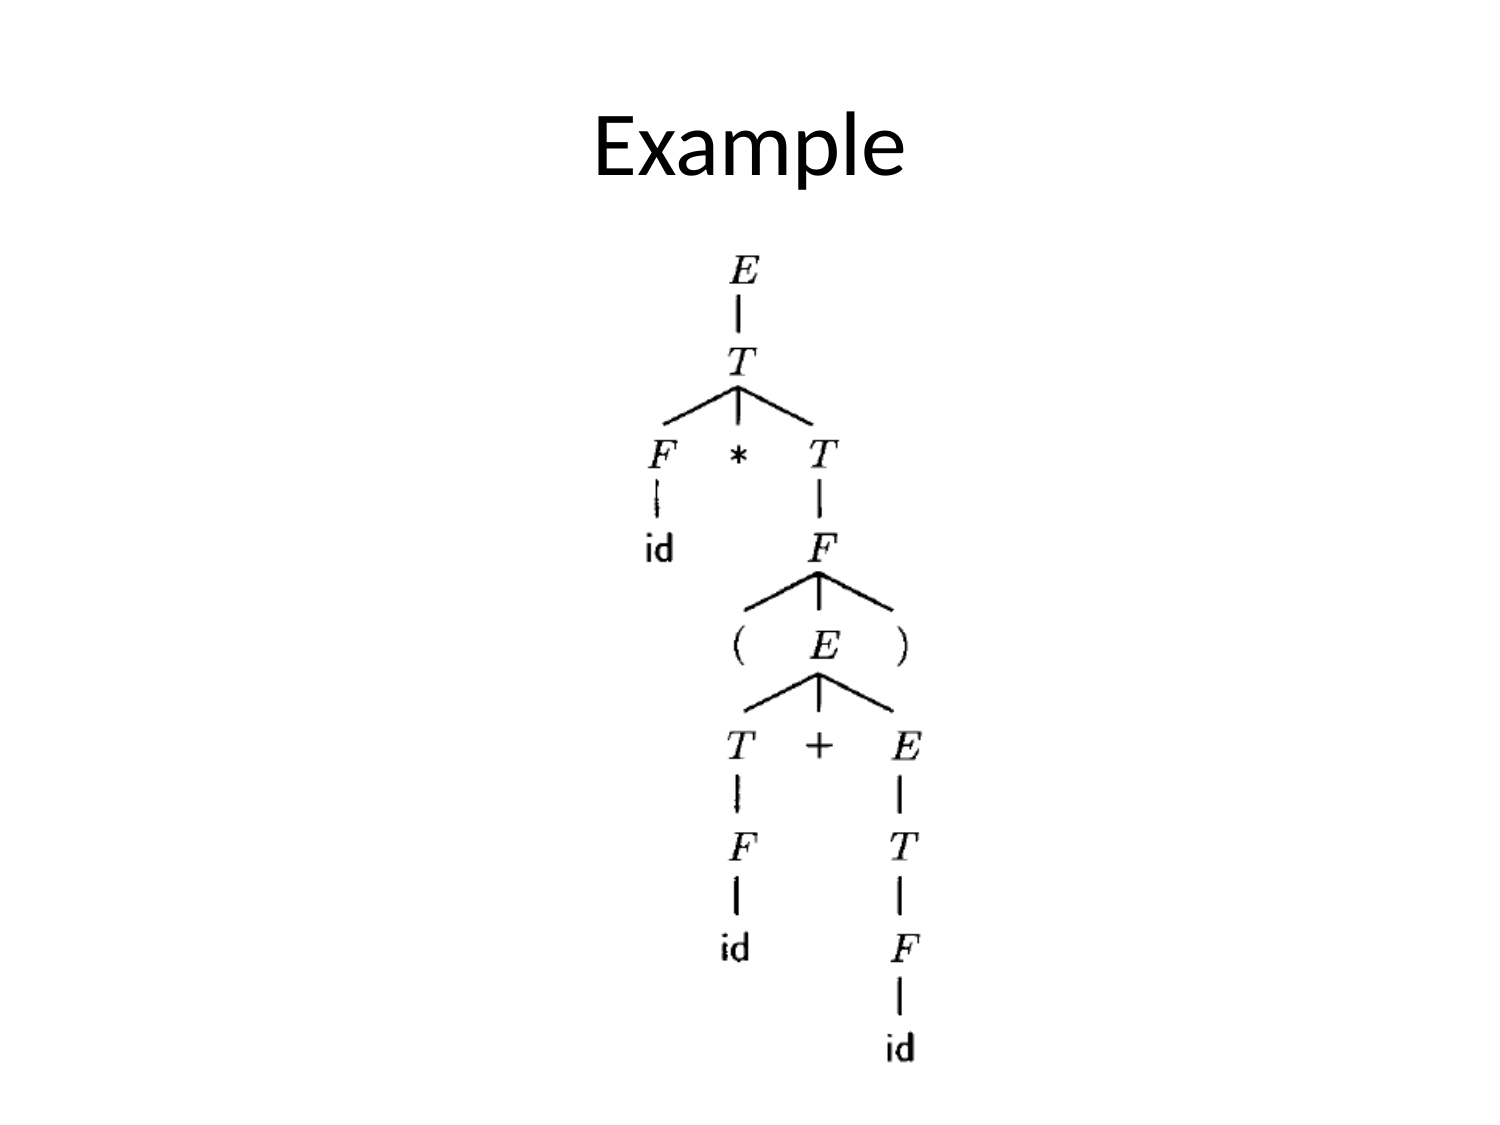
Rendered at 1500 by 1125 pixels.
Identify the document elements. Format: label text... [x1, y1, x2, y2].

title Example [75, 45, 1425, 233]
picture [587, 237, 949, 1076]
